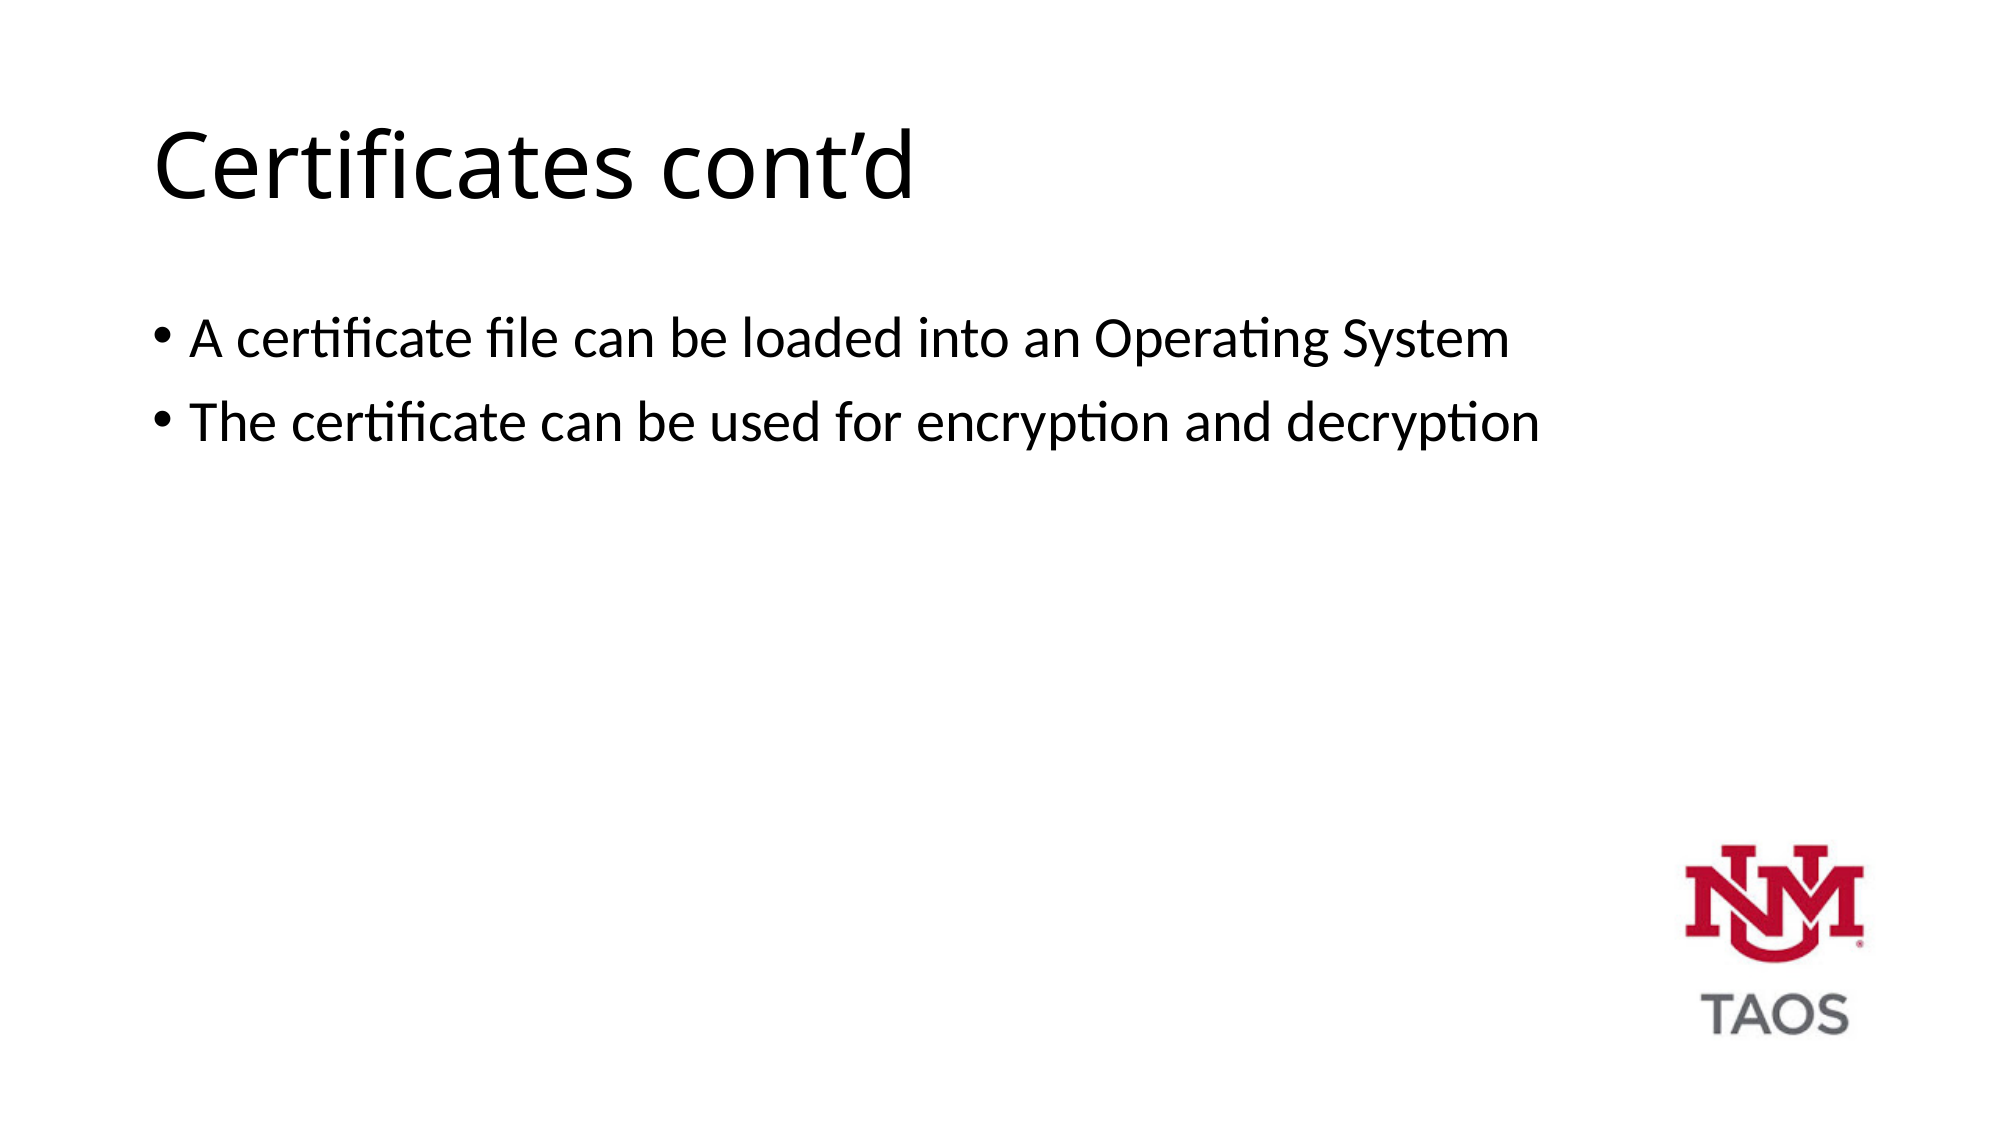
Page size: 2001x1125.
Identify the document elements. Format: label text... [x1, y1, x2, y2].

list A certificate file can be loaded into an Operating System The certificate can be used for encryption and decryption [137, 299, 1863, 1014]
picture [1650, 815, 1900, 1065]
title Certificates cont’d [137, 59, 1863, 278]
